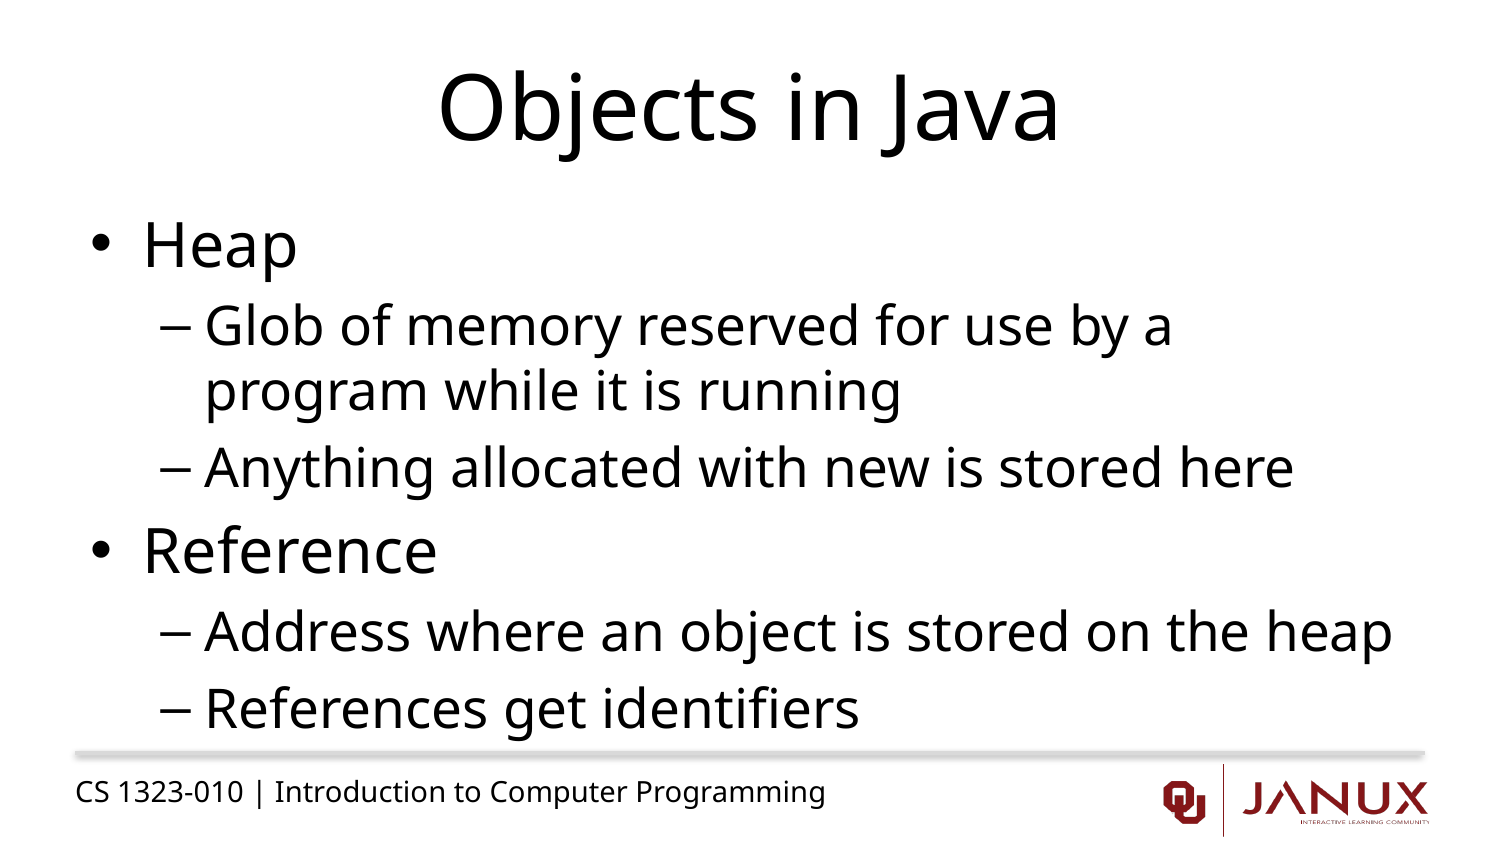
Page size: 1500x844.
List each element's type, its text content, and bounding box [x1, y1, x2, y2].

list Heap Glob of memory reserved for use by a program while it is running Anything allocated with new is stored here Reference Address where an object is stored on the heap References get identifiers [75, 196, 1425, 754]
title Objects in Java [75, 33, 1425, 175]
